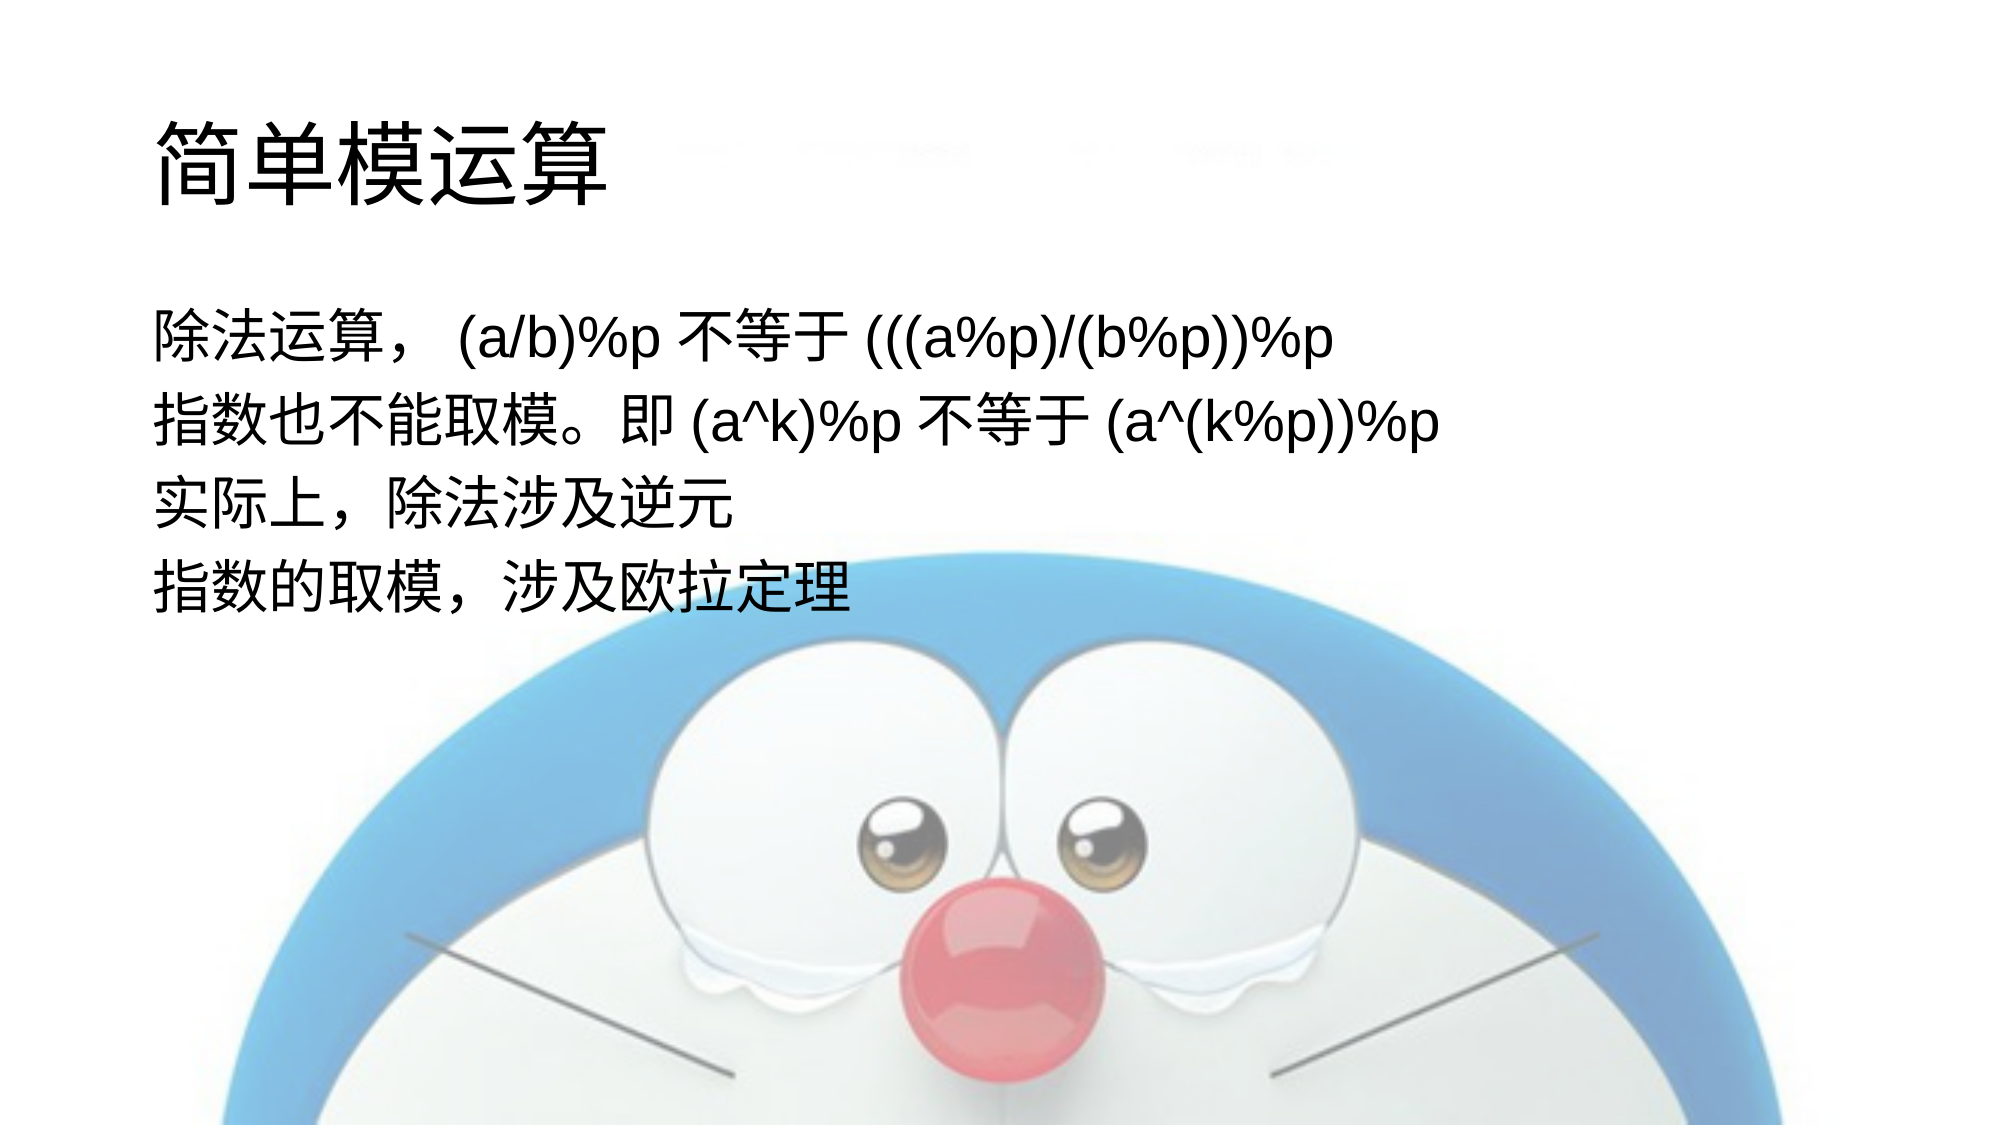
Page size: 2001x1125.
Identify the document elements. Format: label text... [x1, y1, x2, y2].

title 简单模运算 [137, 59, 1863, 278]
list 除法运算，(a/b)%p不等于(((a%p)/(b%p))%p 指数也不能取模。即(a^k)%p不等于(a^(k%p))%p 实际上，除法涉及逆元 指数的取模，涉及欧拉定理 [137, 299, 1863, 1014]
